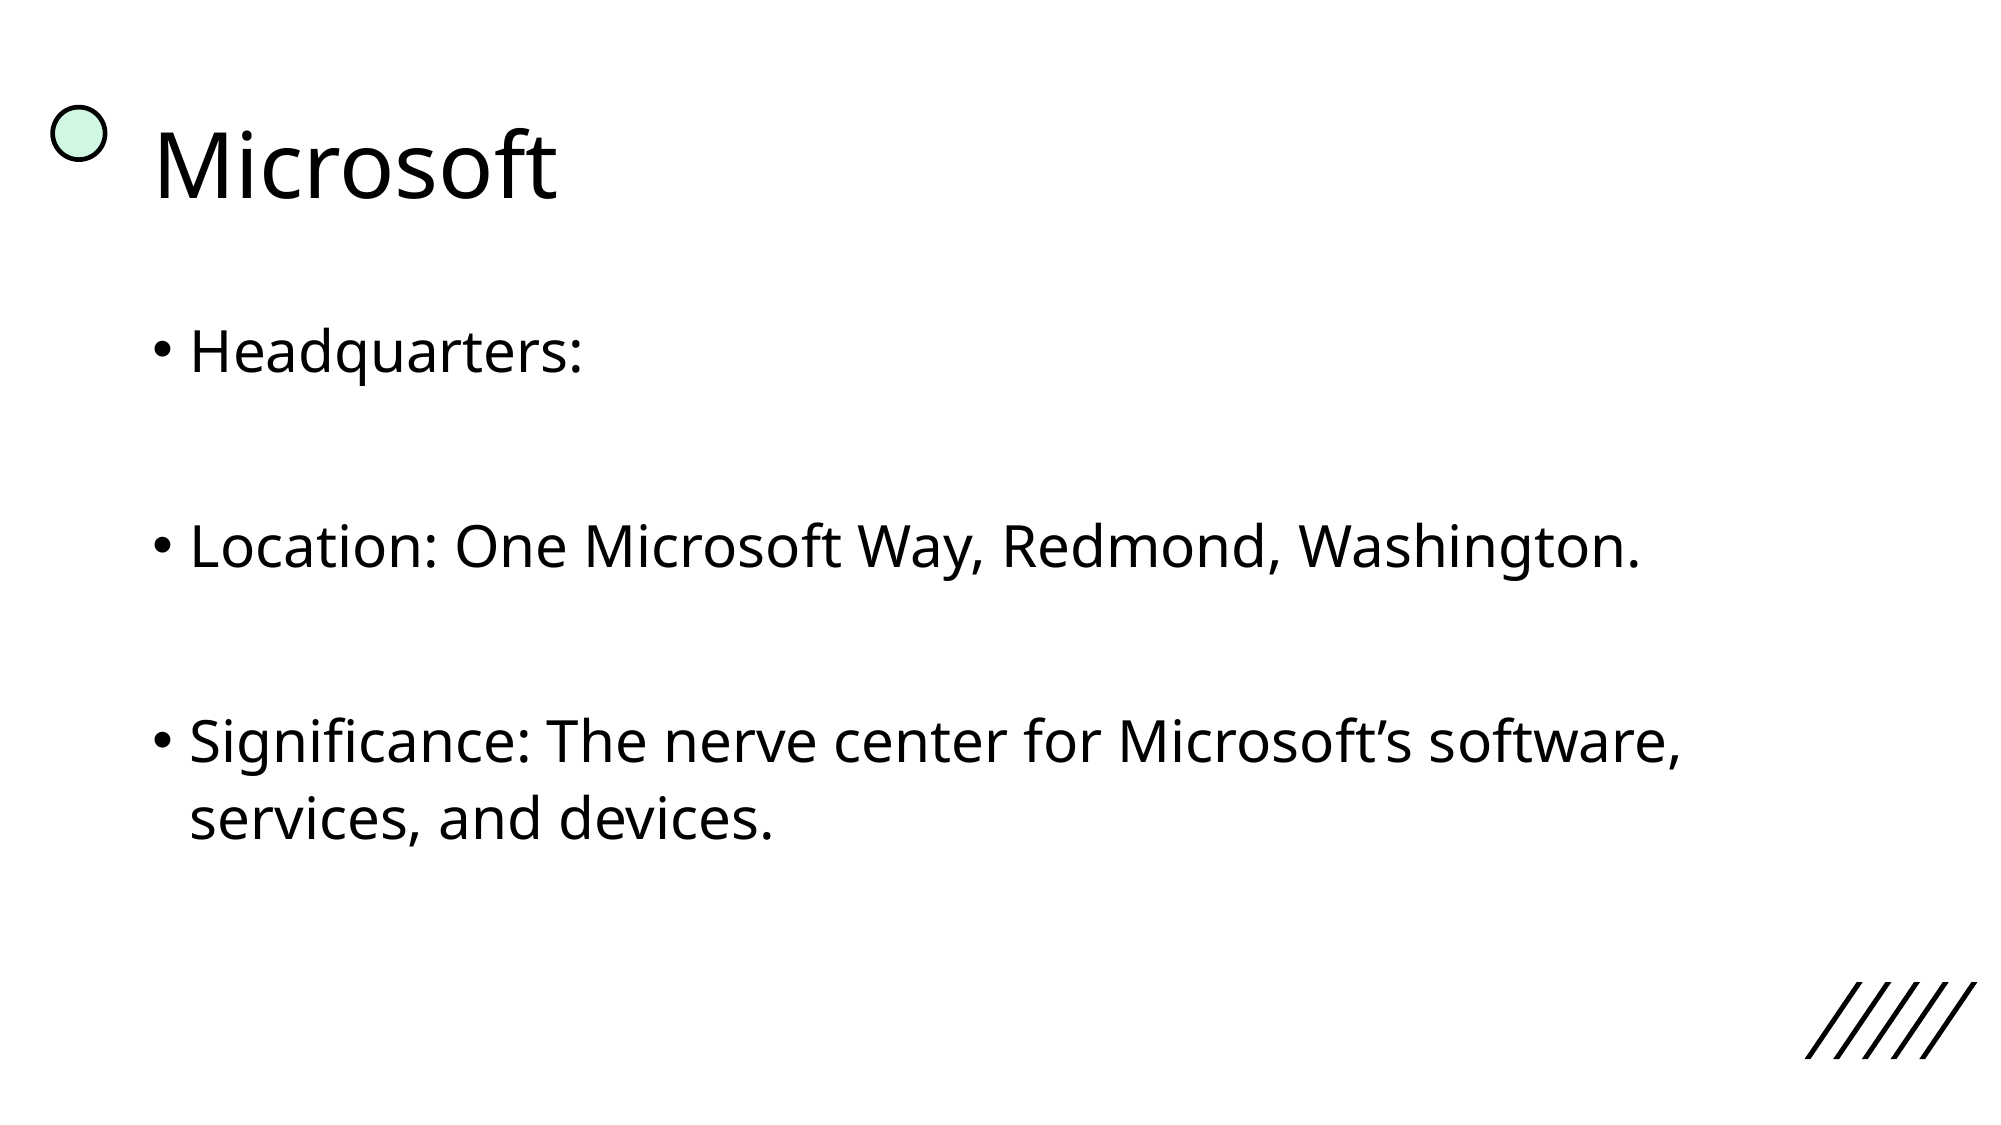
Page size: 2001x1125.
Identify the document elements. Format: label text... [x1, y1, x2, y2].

list Headquarters: Location: One Microsoft Way, Redmond, Washington. Significance: The nerve center for Microsoft’s software, services, and devices. [137, 299, 1863, 1014]
title Microsoft [137, 59, 1863, 278]
